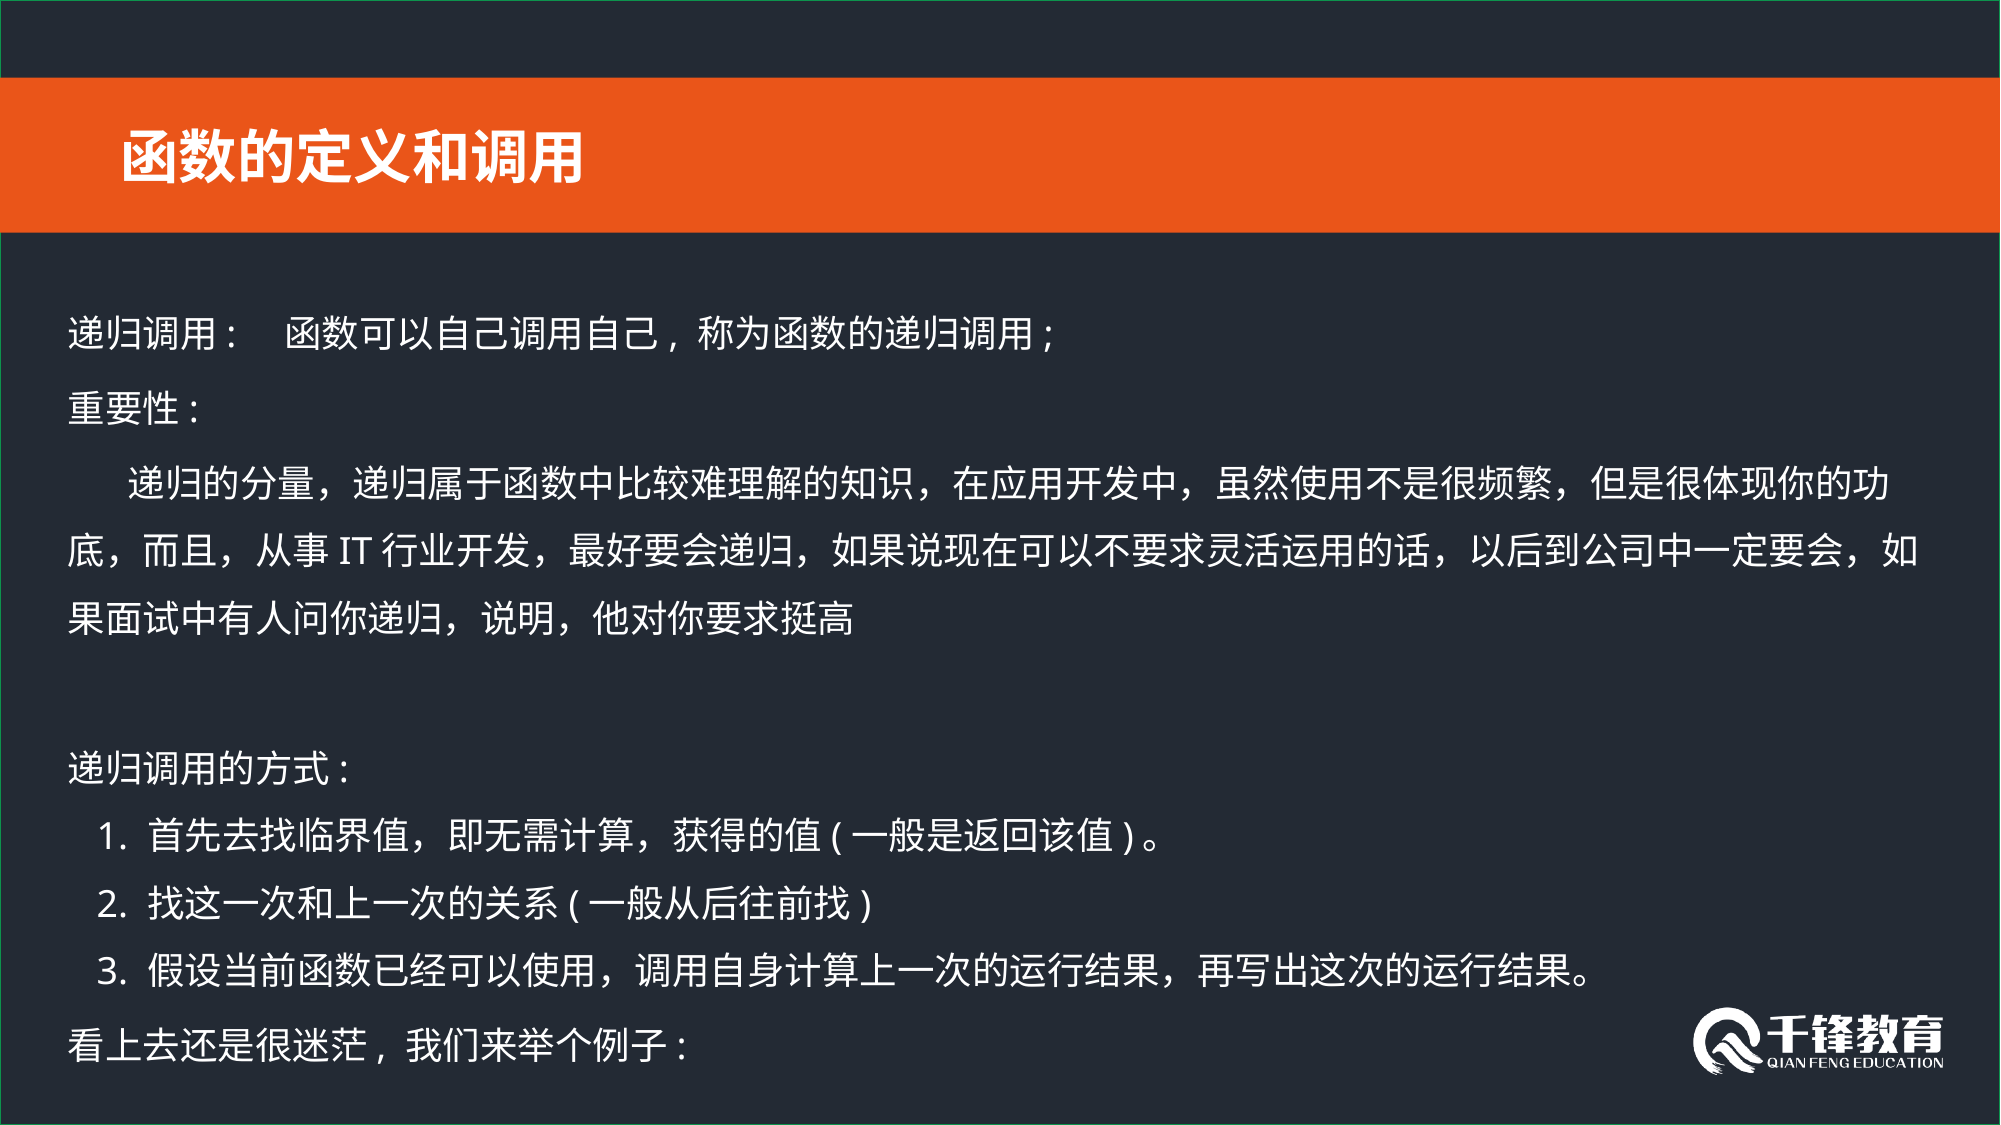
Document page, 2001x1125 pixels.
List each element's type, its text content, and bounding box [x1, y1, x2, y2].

text_box [0, 234, 2000, 1125]
text_box [0, 77, 2000, 234]
picture [1691, 1002, 1948, 1080]
text_box [0, 0, 2000, 77]
text_box 函数的定义和调用 [106, 112, 1692, 198]
text_box 递归调用: 函数可以自己调用自己, 称为函数的递归调用; 重要性: 递归的分量，递归属于函数中比较难理解的知识，在应用开发中，虽然使用不是很频繁，但是很体现你的功底，而且，从事IT行业开发，最好要会递归，如果说现在可以不要求灵活运用的话，以后到公司中一定要会，如果面试中有人问你递归，说明，他对你要求挺高 递归调用的方式: 1. 首先去找临界值，即无需计算，获得的值(一般是返回该值)。 2. 找这一次和上一次的关系(一般从后往前找) 3. 假设当前函数已经可以使用，调用自身计算上一次的运行结果，再写出这次的运行结果。 看上去还是很迷茫, 我们来举个例子: [52, 279, 1947, 1075]
